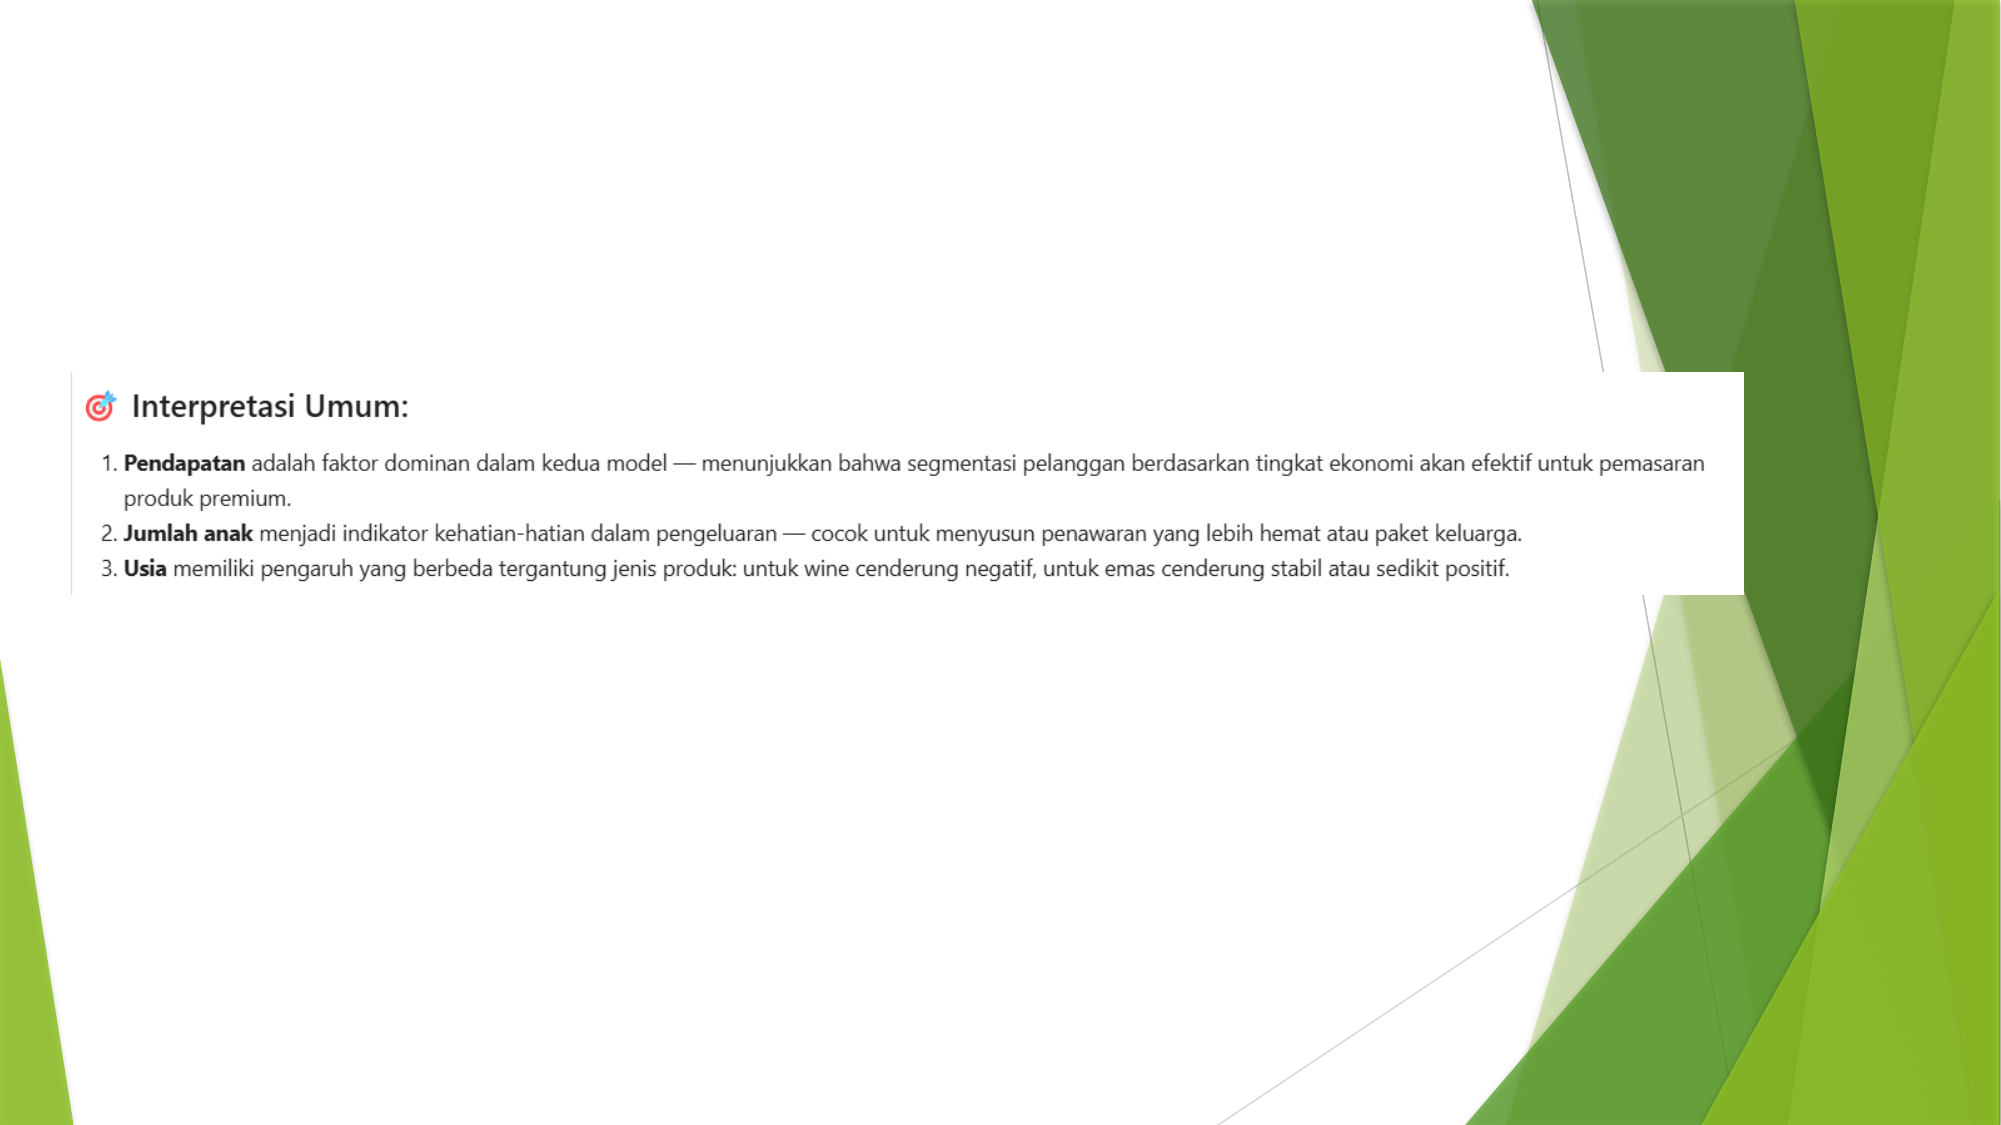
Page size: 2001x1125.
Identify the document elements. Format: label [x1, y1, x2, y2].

picture [46, 371, 1744, 596]
